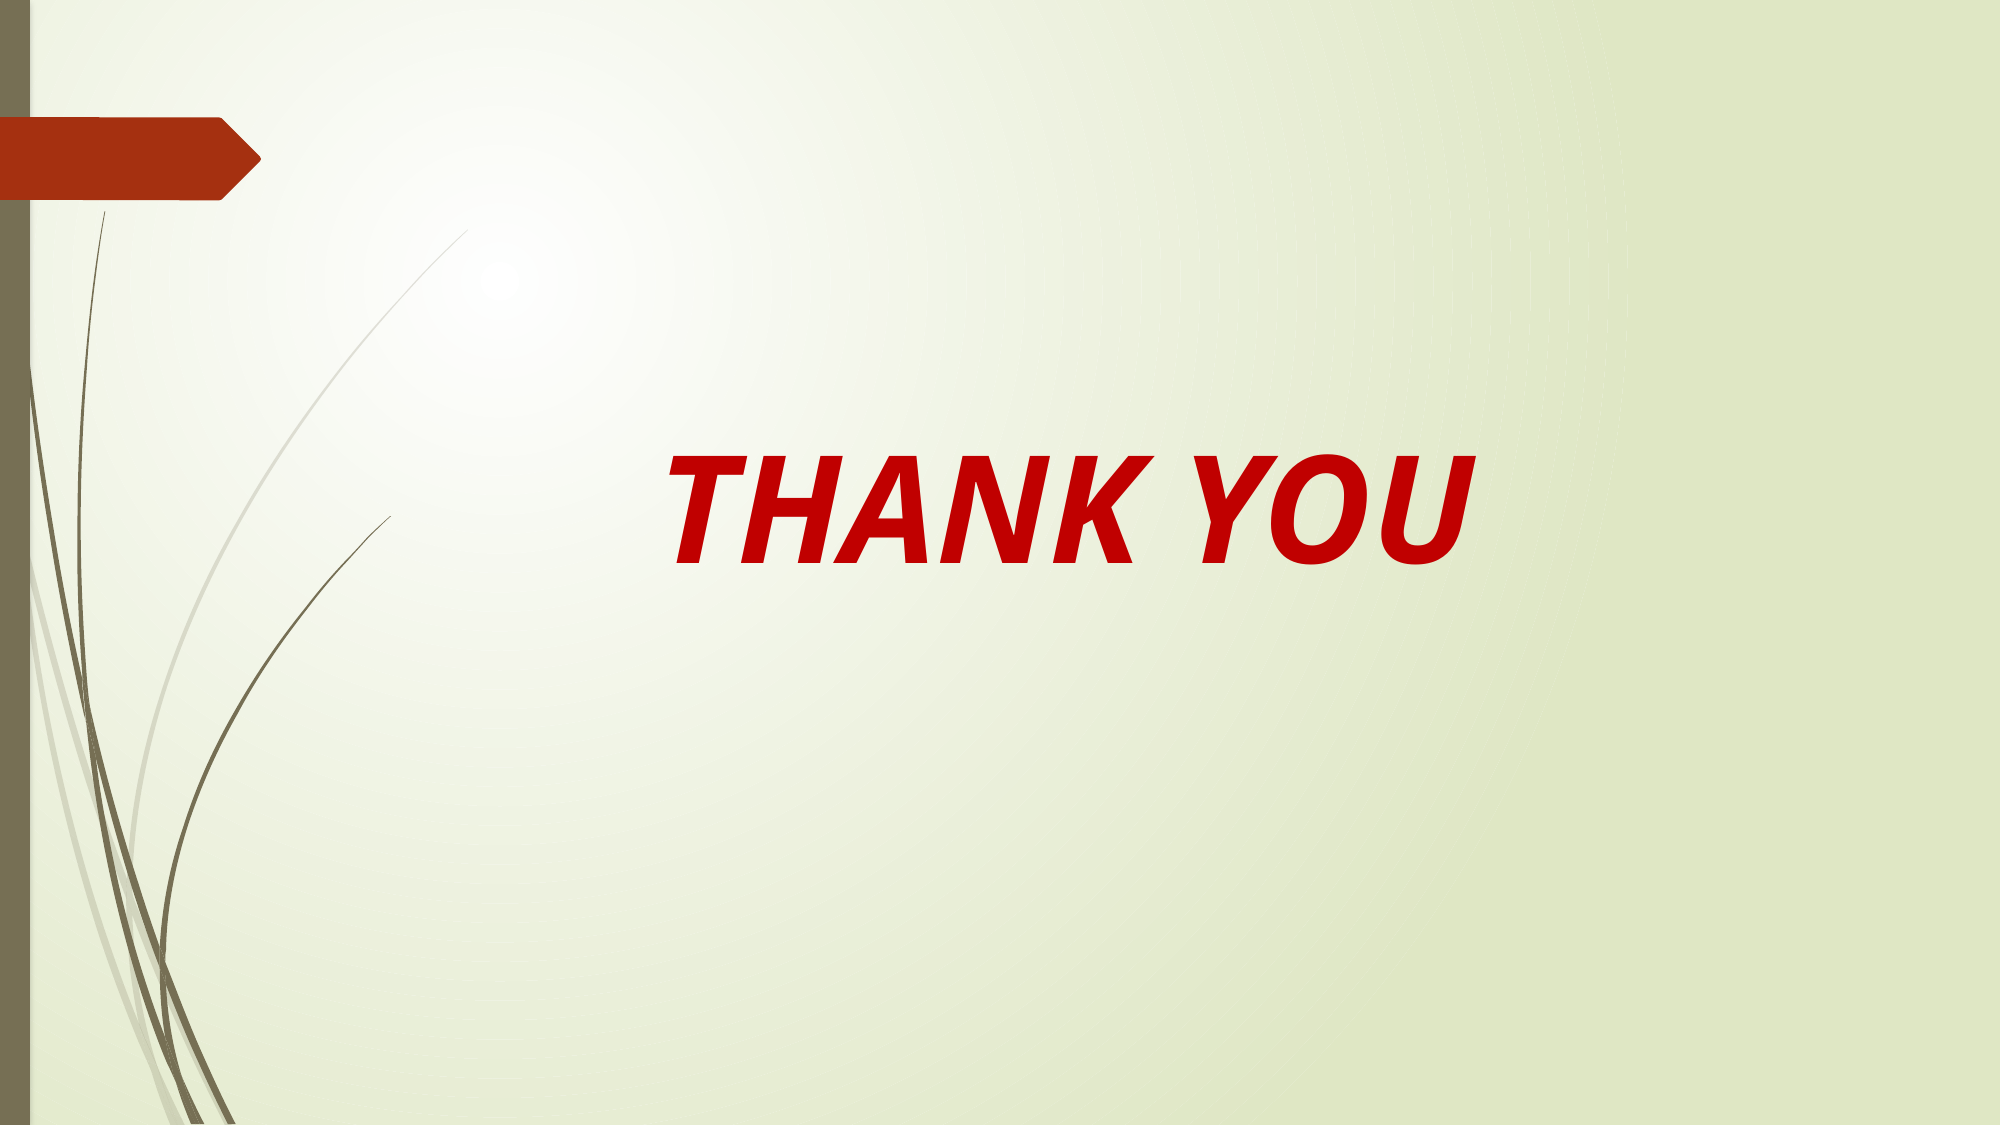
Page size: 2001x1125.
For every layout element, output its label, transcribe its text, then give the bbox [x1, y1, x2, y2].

title THANK YOU [246, 406, 1888, 639]
